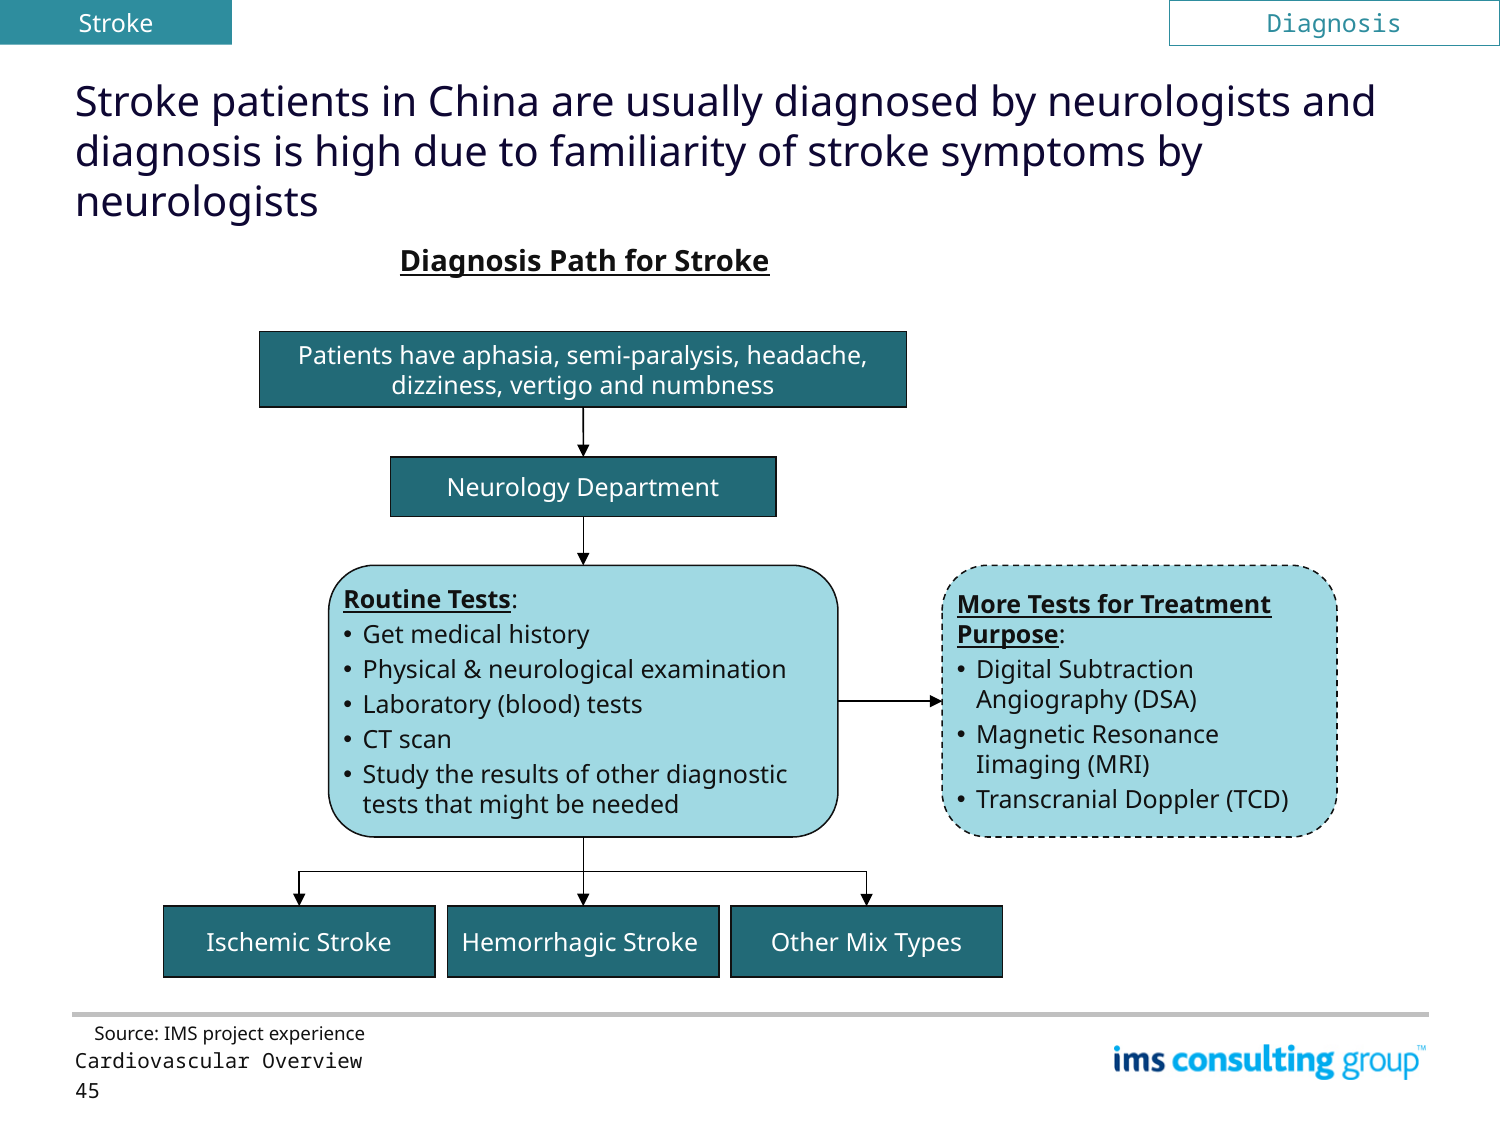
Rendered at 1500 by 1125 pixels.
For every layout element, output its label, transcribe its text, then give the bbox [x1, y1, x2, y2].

text_box More Tests for Treatment Purpose: Digital Subtraction Angiography (DSA) Magnetic Resonance Iimaging (MRI) Transcranial Doppler (TCD) [942, 565, 1338, 837]
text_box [690, 729, 760, 1014]
title Stroke patients in China are usually diagnosed by neurologists and diagnosis is high due to familiarity of stroke symptoms by neurologists [74, 74, 1425, 225]
picture [1346, 1071, 1356, 1077]
footer Cardiovascular Overview [74, 1047, 1078, 1083]
text_box Ischemic Stroke [163, 906, 401, 977]
text_box Diagnosis Path for Stroke [399, 242, 770, 278]
picture [1114, 1044, 1431, 1080]
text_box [406, 729, 477, 1014]
text_box Hemorrhagic Stroke [482, 906, 684, 977]
text_box Diagnosis [1169, 0, 1500, 46]
text_box Routine Tests: Get medical history Physical & neurological examination Laboratory (blood) tests CT scan Study the results of other diagnostic tests that might be needed [328, 565, 838, 837]
text_box Patients have aphasia, semi-paralysis, headache, dizziness, vertigo and numbness [259, 331, 907, 408]
text_box Other Mix Types [764, 906, 1003, 978]
text_box Stroke [0, 0, 232, 45]
text_box Neurology Department [390, 456, 777, 517]
text_box Source: IMS project experience [94, 1021, 366, 1044]
